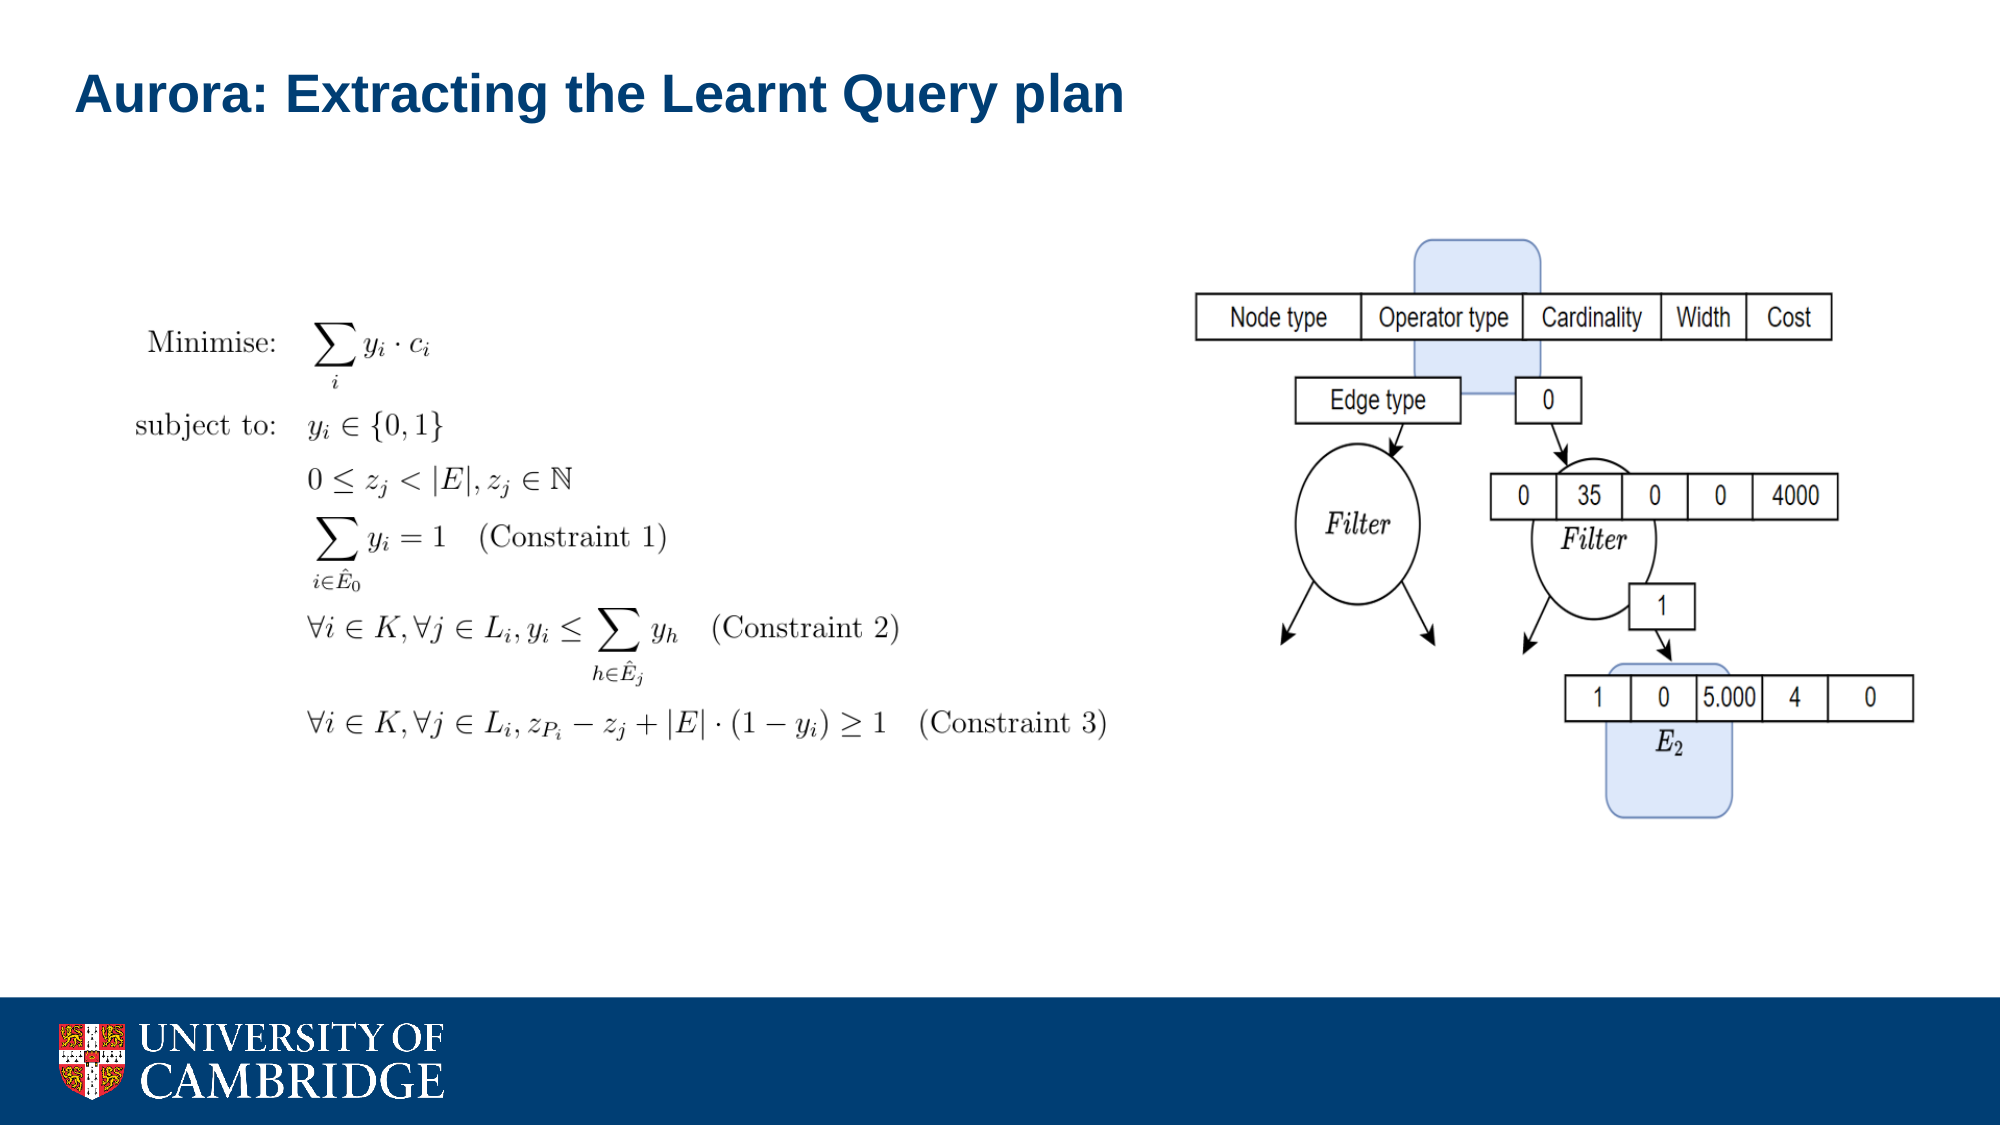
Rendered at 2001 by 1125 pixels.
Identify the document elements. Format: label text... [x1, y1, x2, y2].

picture [1180, 192, 1956, 861]
list Aurora: Extracting the Learnt Query plan [59, 58, 1916, 152]
picture [59, 1022, 444, 1100]
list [59, 283, 1131, 770]
